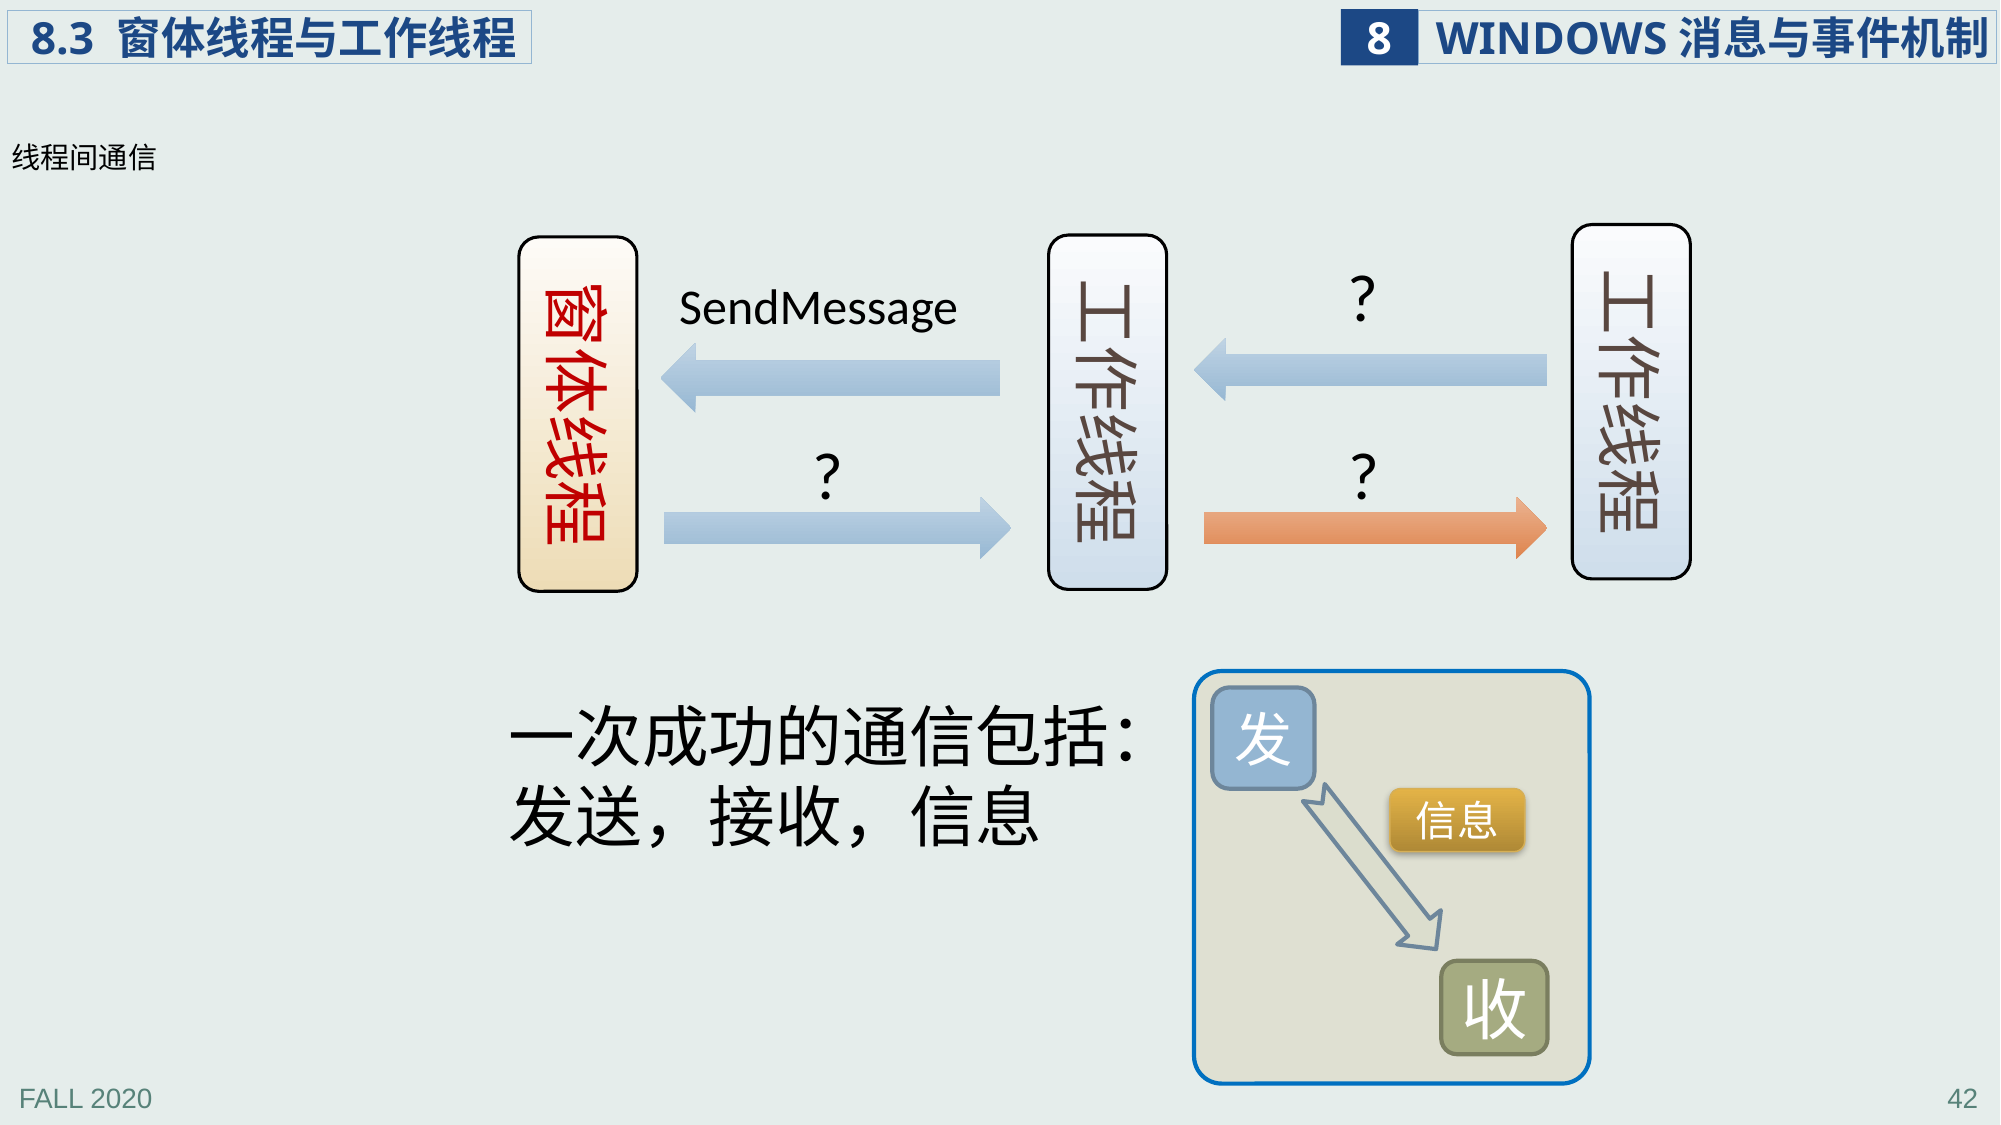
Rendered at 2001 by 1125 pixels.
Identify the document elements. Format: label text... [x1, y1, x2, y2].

text_box [1300, 781, 1443, 952]
text_box 一次成功的通信包括：发送，接收，信息 [494, 687, 1128, 862]
text_box [1191, 668, 1592, 1086]
title 线程间通信 [0, 88, 637, 225]
text_box 工作线程 [1048, 235, 1167, 590]
text_box SendMessage [664, 267, 974, 343]
text_box [664, 496, 1012, 560]
text_box [660, 343, 1001, 413]
text_box ? [1334, 425, 1395, 520]
text_box 窗体线程 [518, 236, 637, 592]
text_box 信息 [1389, 787, 1526, 853]
text_box ? [798, 425, 859, 520]
text_box [1203, 496, 1548, 560]
text_box [1194, 338, 1548, 402]
text_box 收 [1439, 958, 1550, 1057]
text_box 发 [1210, 685, 1317, 791]
text_box ? [1332, 247, 1394, 342]
text_box 工作线程 [1572, 224, 1691, 579]
